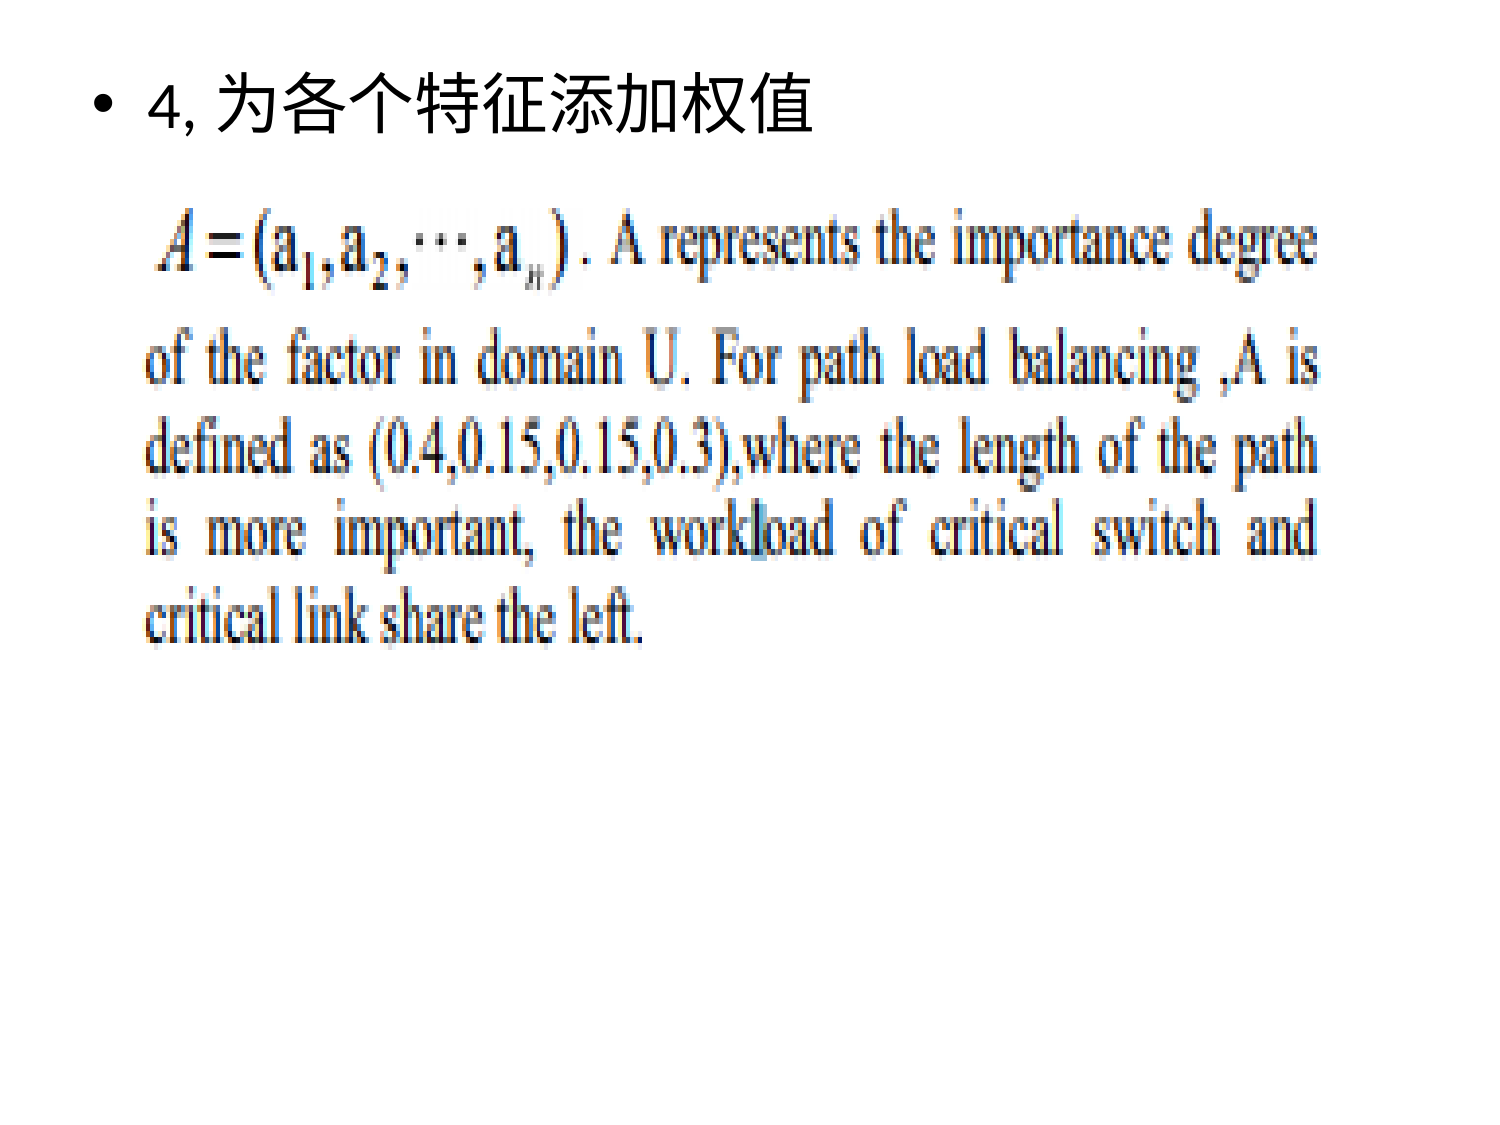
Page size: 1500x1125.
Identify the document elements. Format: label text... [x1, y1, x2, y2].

list 4,为各个特征添加权值 [76, 54, 1425, 1005]
picture [135, 207, 1341, 670]
